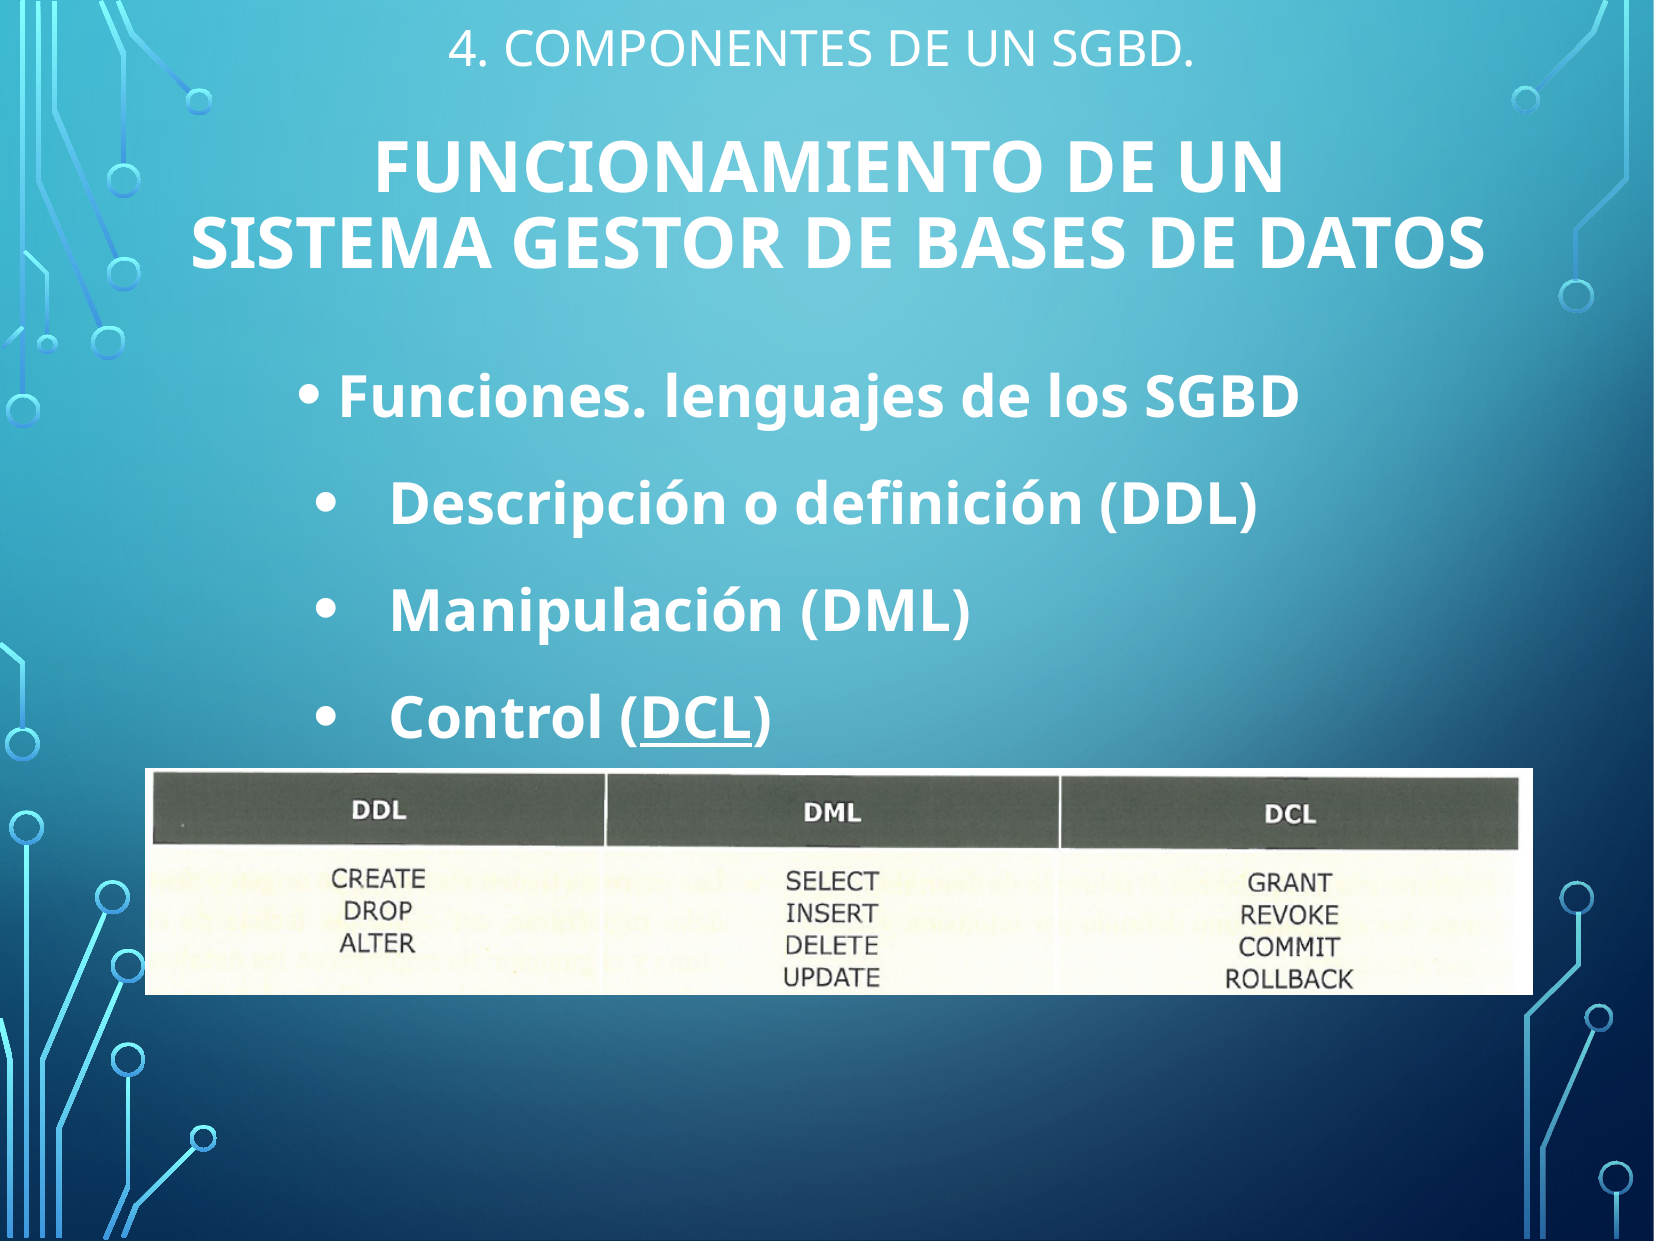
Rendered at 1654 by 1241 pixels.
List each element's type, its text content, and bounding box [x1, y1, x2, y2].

picture [145, 767, 1534, 995]
list Funciones. lenguajes de los SGBD Descripción o definición (DDL) Manipulación (DML) Control (DCL) [281, 337, 1435, 767]
text_box 4. Componentes de un SGBD. [433, 14, 1245, 85]
title Funcionamiento de un Sistema Gestor de Bases de Datos [167, 116, 1511, 384]
